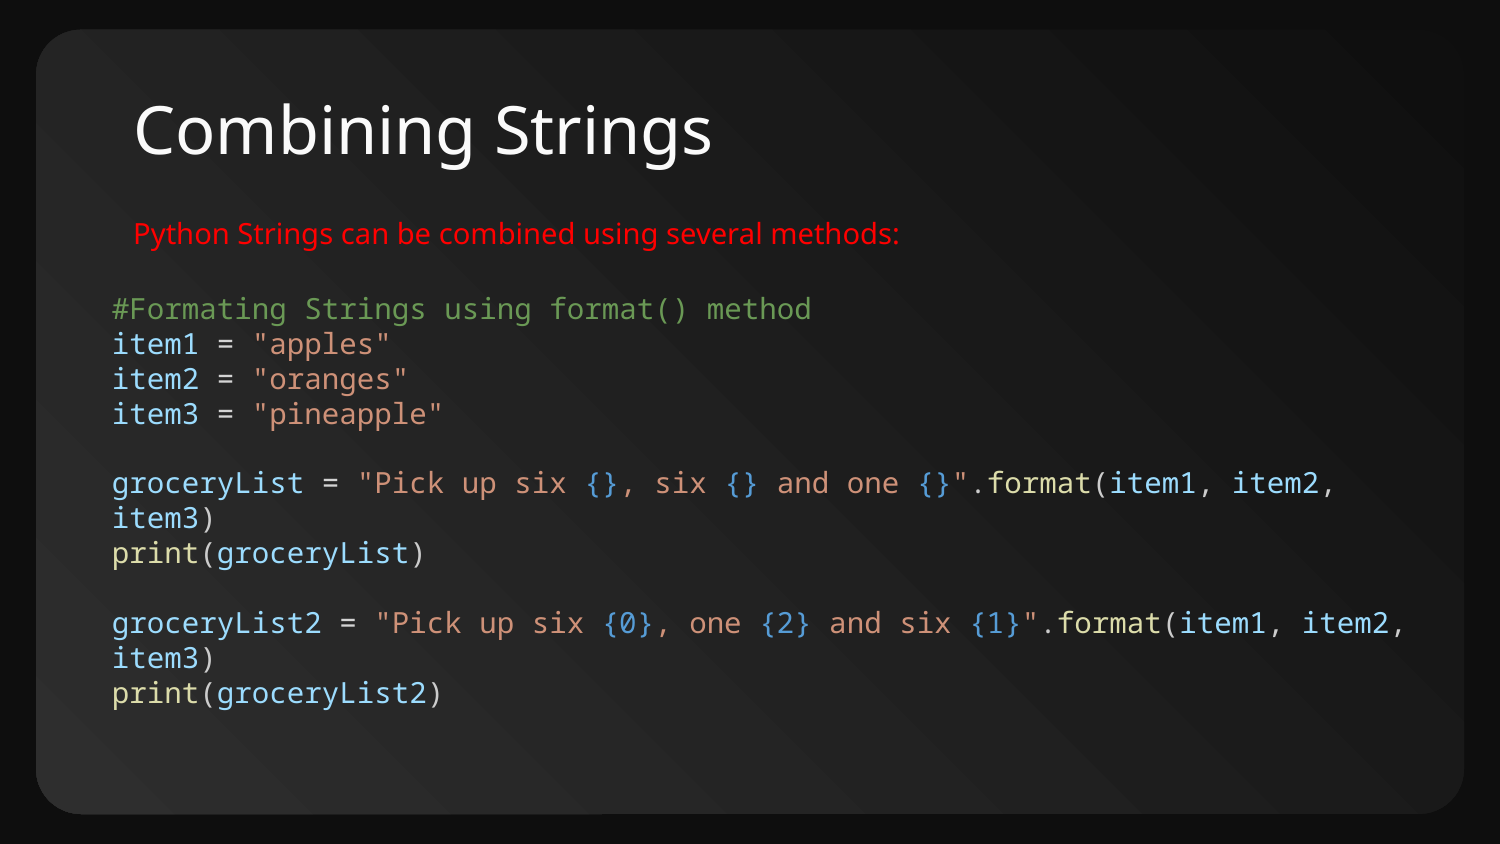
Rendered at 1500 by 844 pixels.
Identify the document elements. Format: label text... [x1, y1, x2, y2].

title Combining Strings [118, 72, 1382, 167]
subtitle Python Strings can be combined using several methods: [118, 195, 927, 282]
text_box #Formating Strings using format() method item1 = "apples" item2 = "oranges" item3 = "pineapple" groceryList = "Pick up six {}, six {} and one {}".format(item1, item2, item3) print(groceryList) groceryList2 = "Pick up six {0}, one {2} and six {1}".format(item1, item2, item3) print(groceryList2) [97, 282, 1467, 717]
